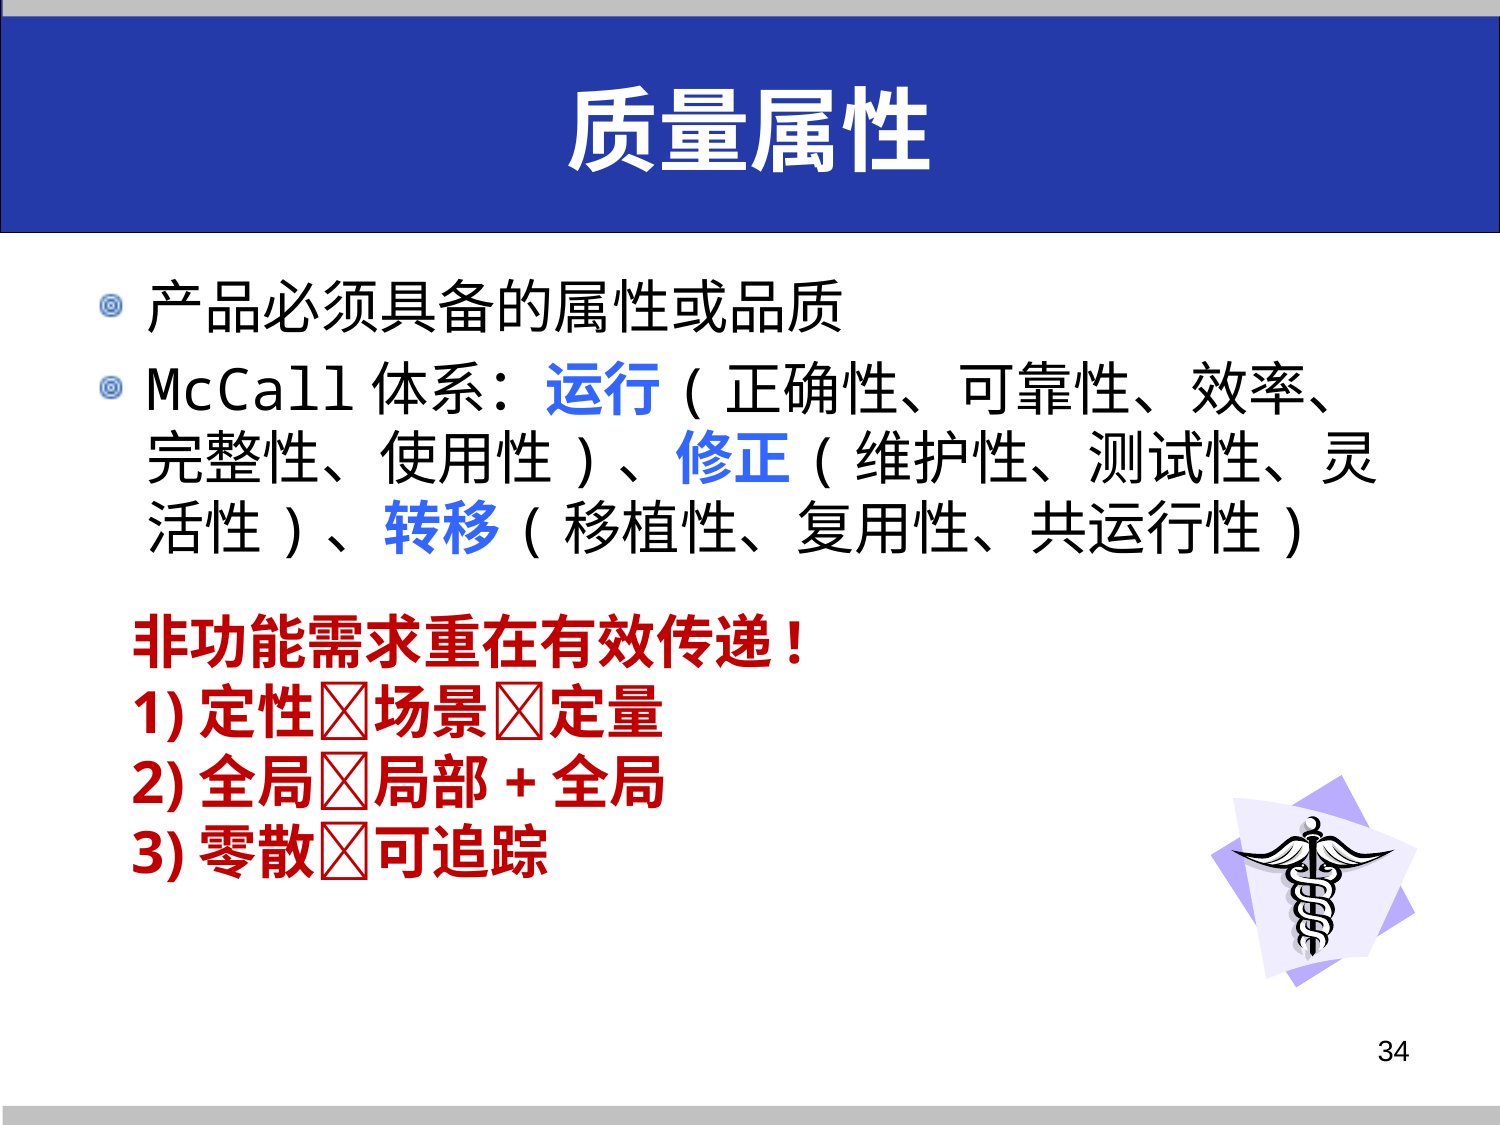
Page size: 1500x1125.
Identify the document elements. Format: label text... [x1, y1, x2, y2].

text_box 非功能需求重在有效传递! 1)定性场景定量 2)全局局部+全局 3)零散可追踪 [117, 597, 1063, 893]
picture [90, 284, 131, 326]
picture [1210, 774, 1418, 988]
list 产品必须具备的属性或品质 McCall体系：运行(正确性、可靠性、效率、完整性、使用性)、修正(维护性、测试性、灵活性)、转移(移植性、复用性、共运行性) [74, 262, 1426, 1006]
title 质量属性 [74, 34, 1426, 223]
picture [90, 366, 131, 408]
slide_number 34 [1074, 1024, 1426, 1103]
